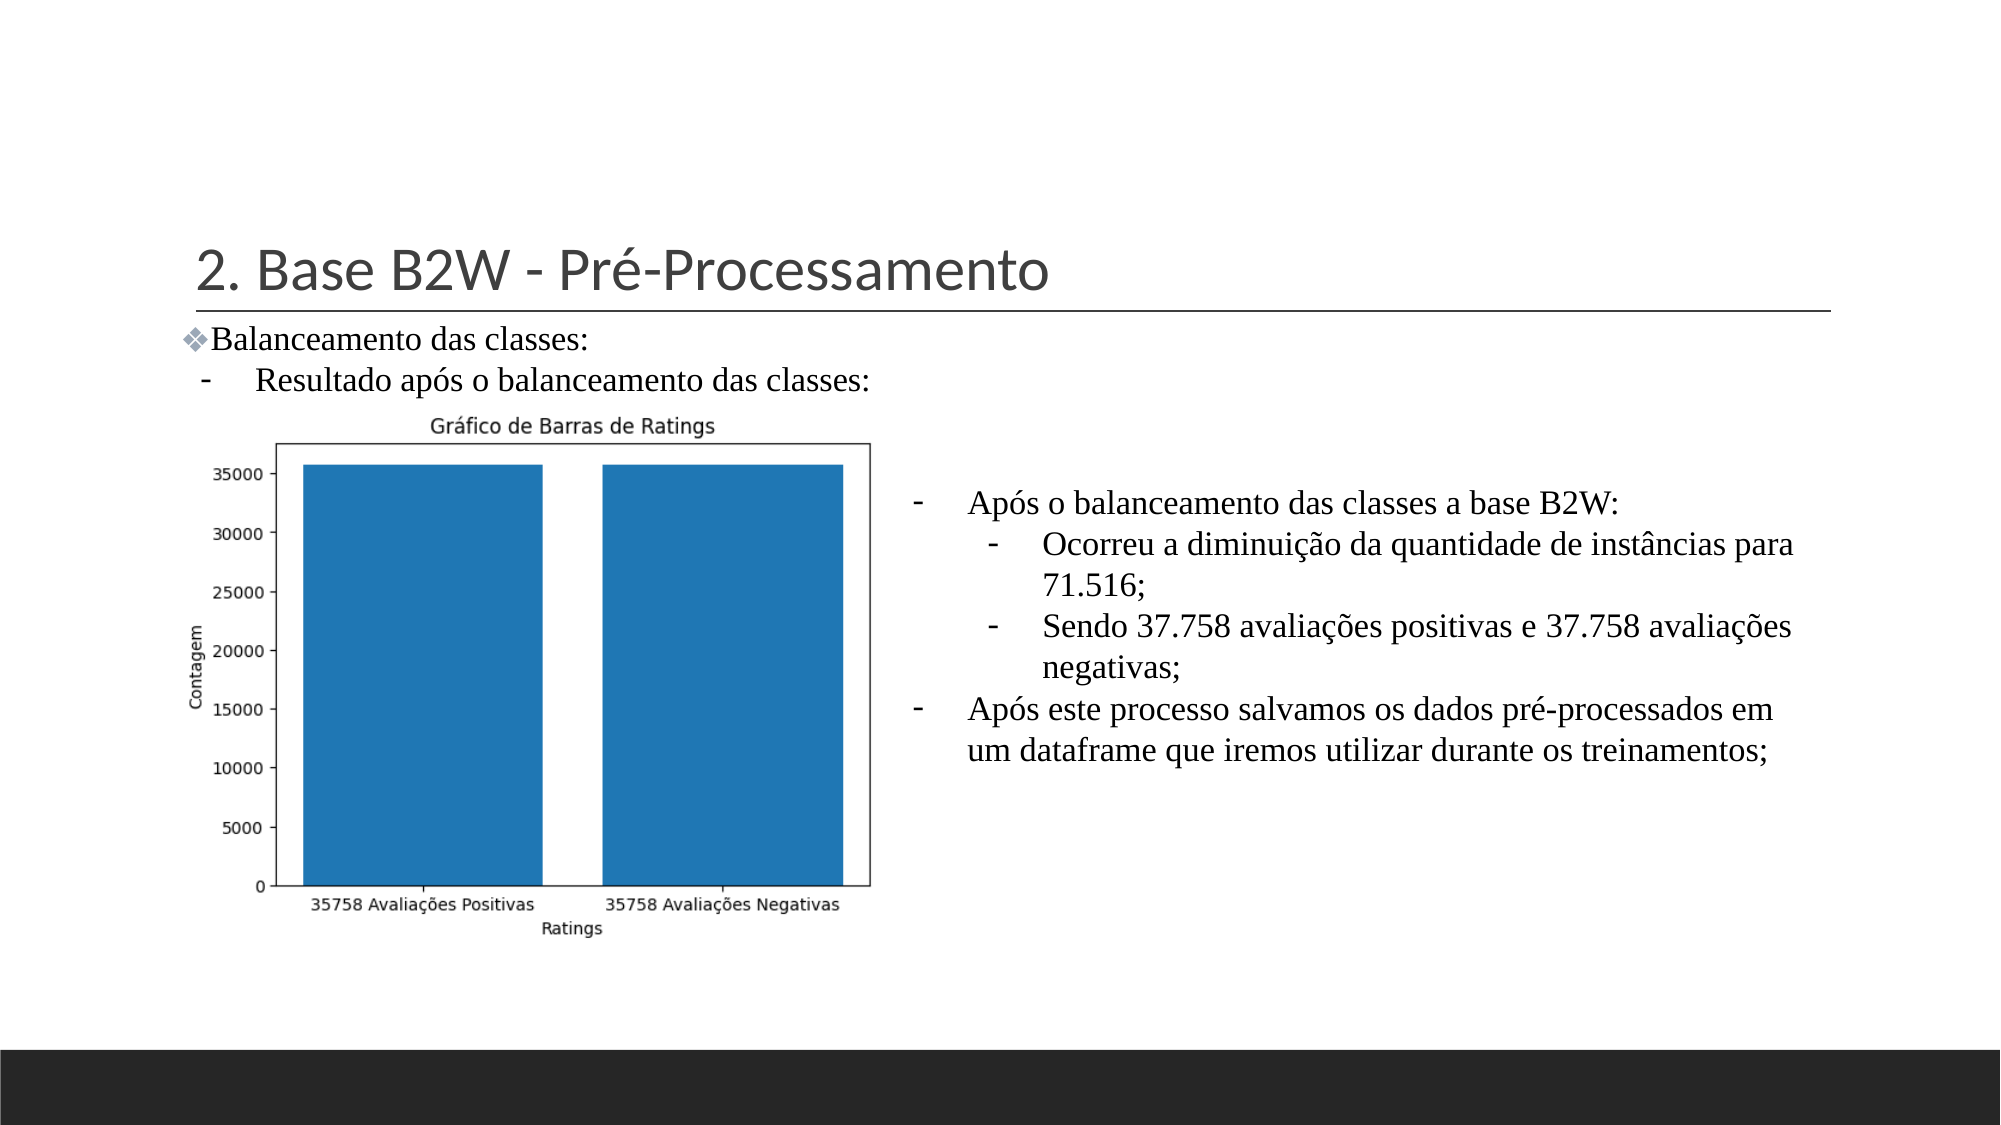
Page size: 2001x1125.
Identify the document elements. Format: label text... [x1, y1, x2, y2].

text_box Após o balanceamento das classes a base B2W: Ocorreu a diminuição da quantidade de instâncias para 71.516; Sendo 37.758 avaliações positivas e 37.758 avaliações negativas; Após este processo salvamos os dados pré-processados em um dataframe que iremos utilizar durante os treinamentos; [882, 464, 1830, 784]
list Balanceamento das classes: Resultado após o balanceamento das classes: [180, 308, 1880, 855]
picture [179, 411, 878, 945]
title 2. Base B2W - Pré-Processamento [180, 71, 1830, 308]
